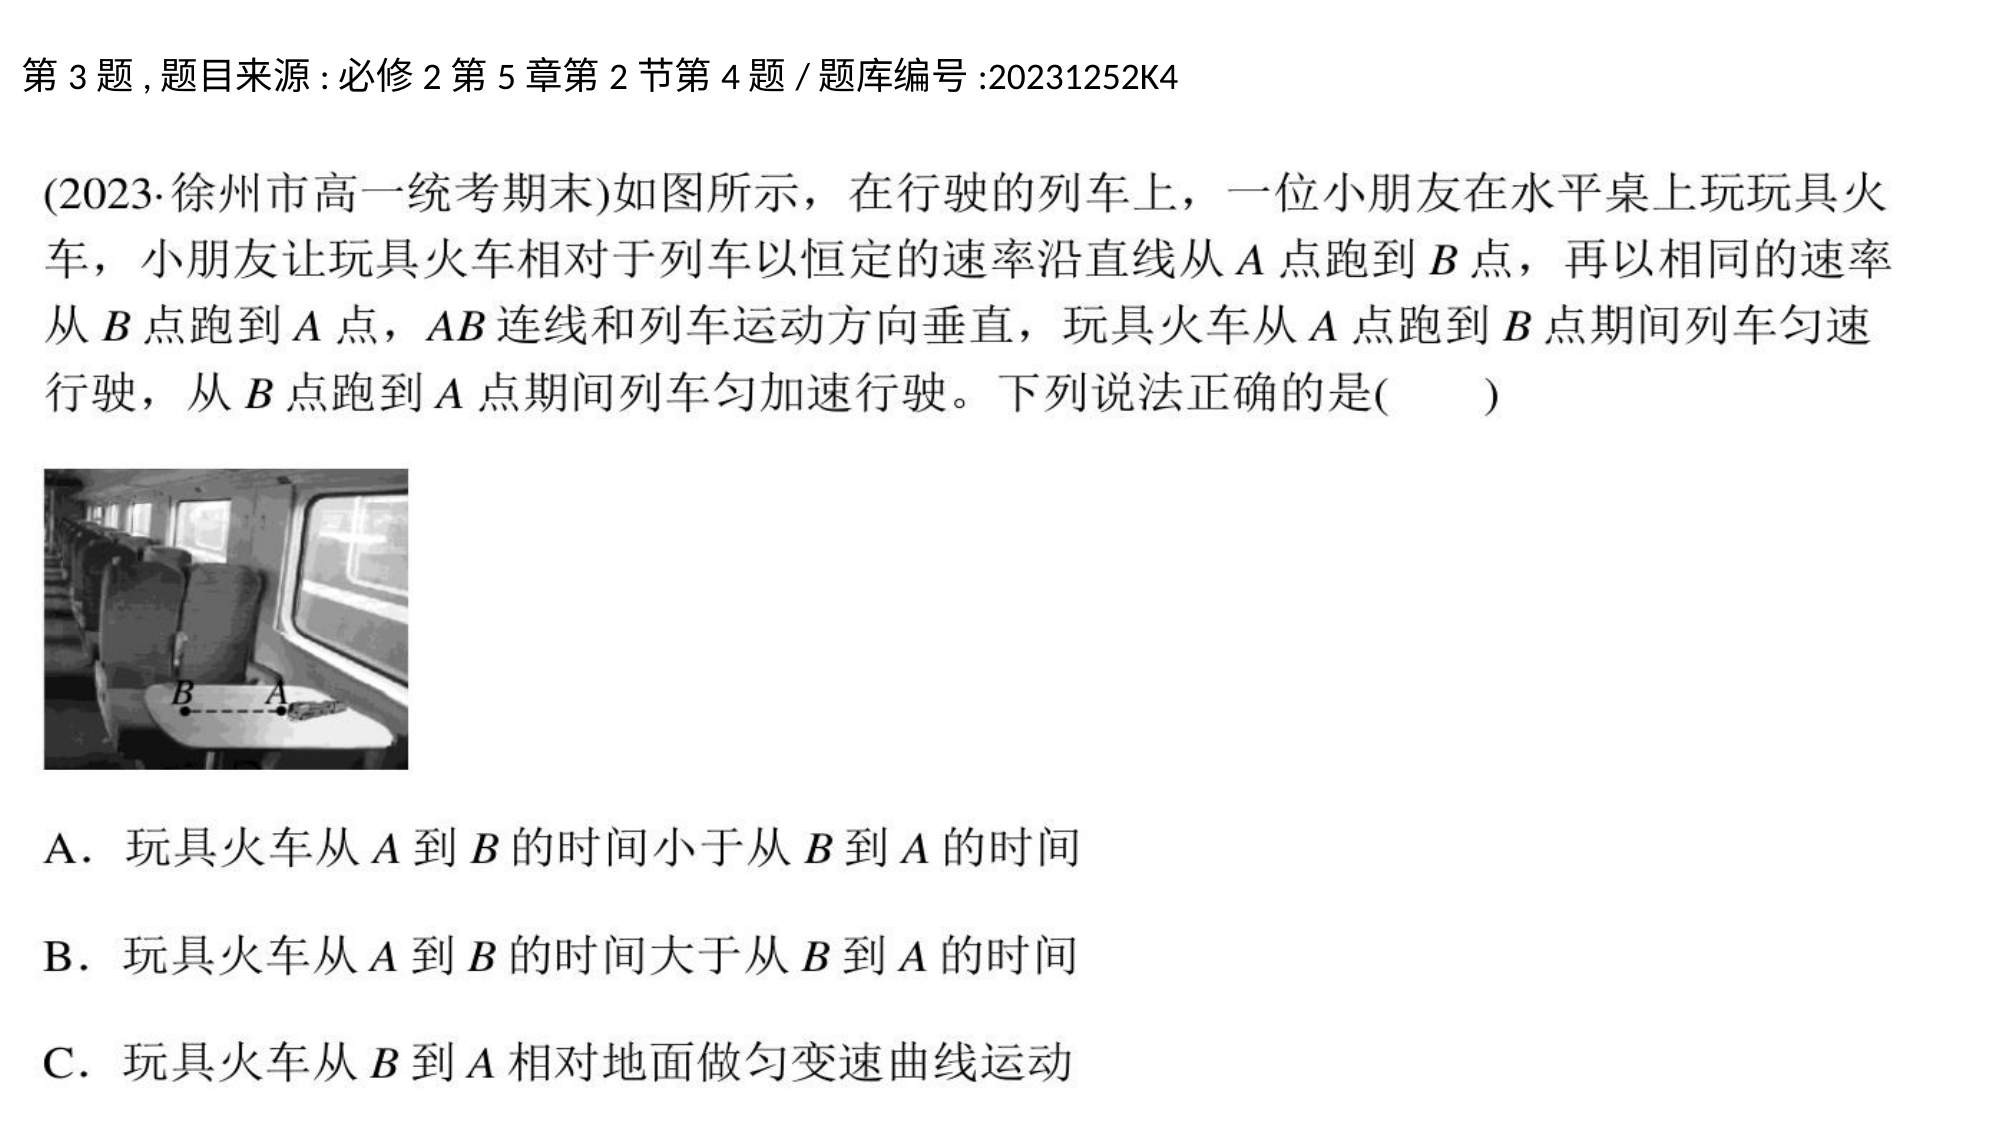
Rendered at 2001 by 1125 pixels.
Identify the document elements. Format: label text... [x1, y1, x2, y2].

text_box 第3题,题目来源:必修2第5章第2节第4题/题库编号:20231252K4 [6, 0, 1194, 105]
picture [0, 149, 1949, 1125]
